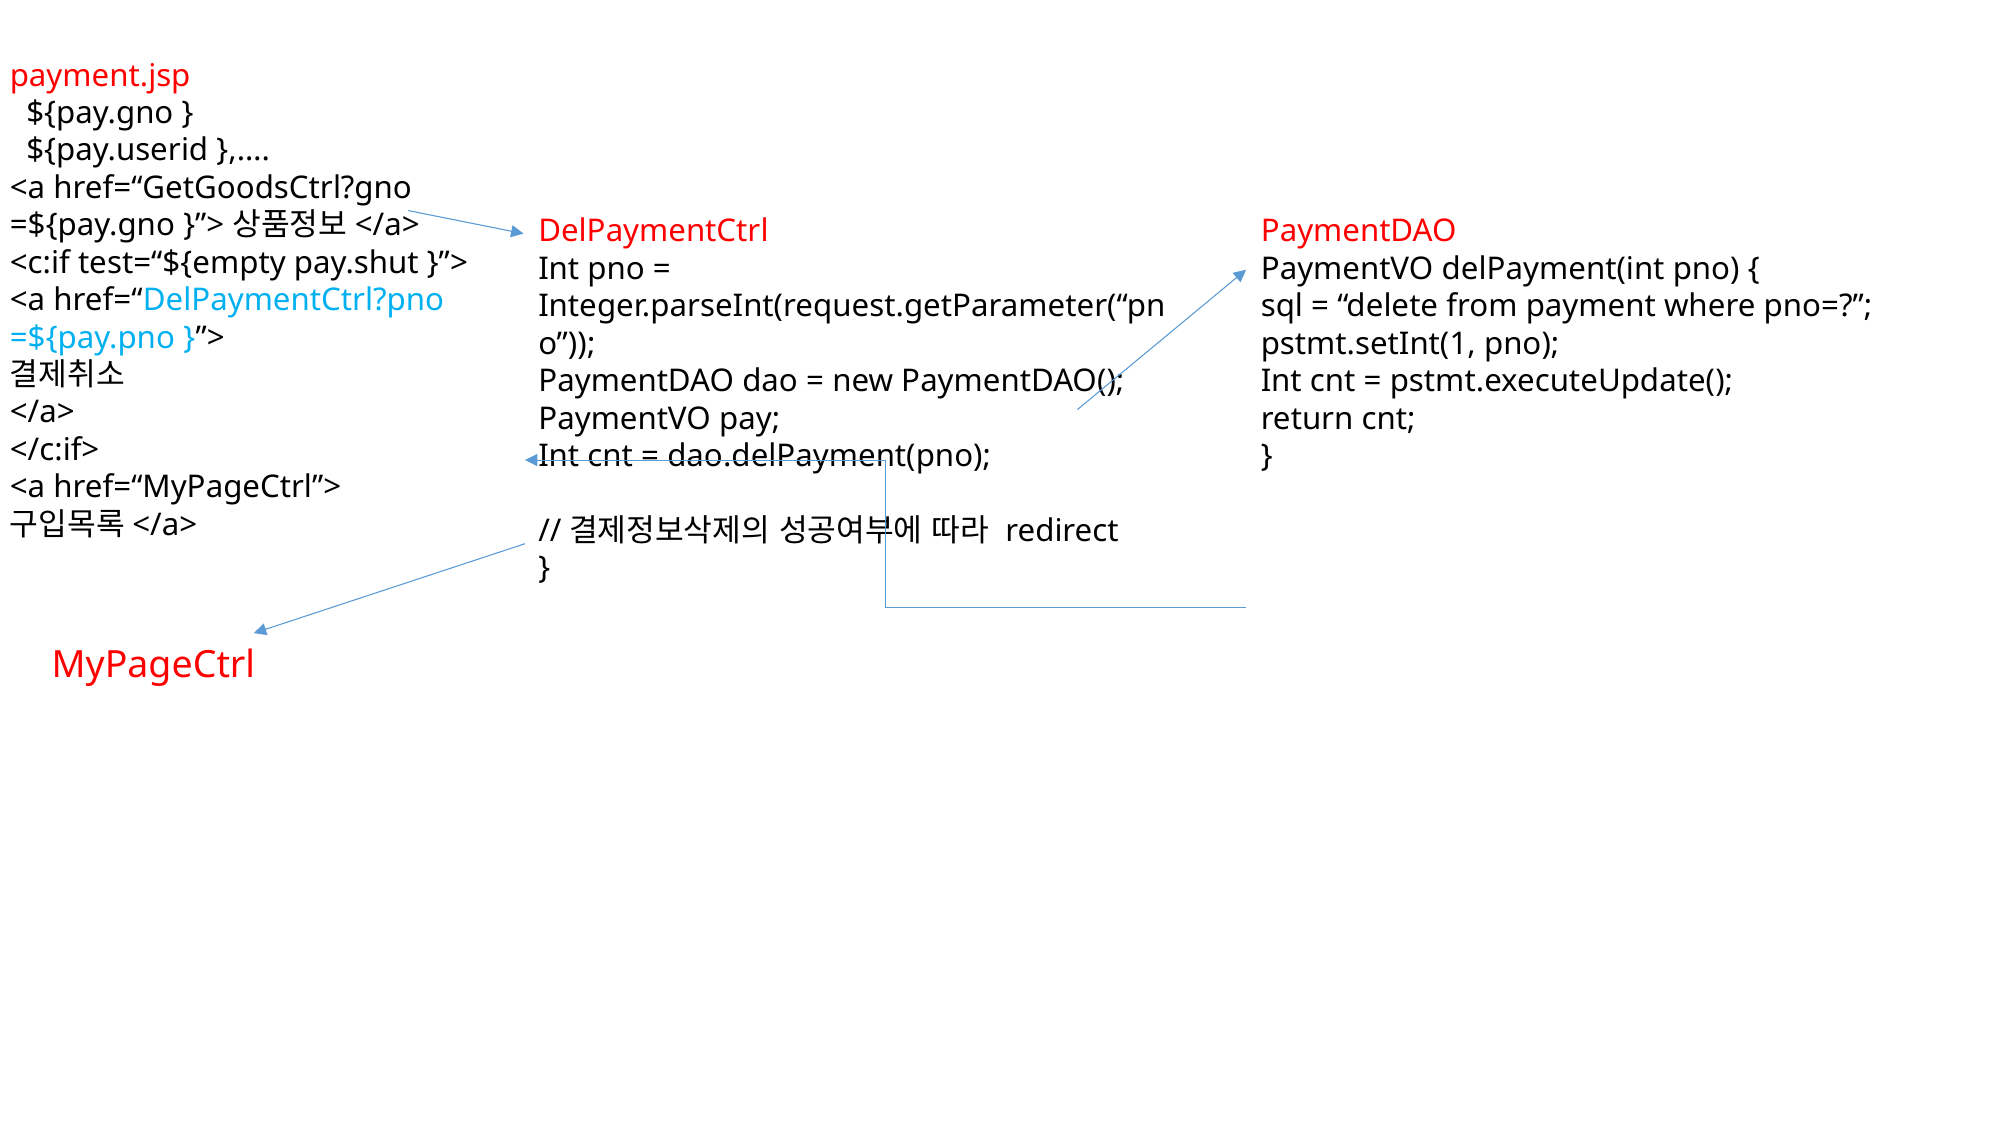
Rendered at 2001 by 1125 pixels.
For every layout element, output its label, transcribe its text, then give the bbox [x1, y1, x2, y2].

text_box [524, 460, 1247, 608]
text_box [408, 210, 524, 234]
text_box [253, 543, 525, 634]
text_box DelPaymentCtrl Int pno = Integer.parseInt(request.getParameter(“pno”)); PaymentDAO dao = new PaymentDAO(); PaymentVO pay; Int cnt = dao.delPayment(pno); //결제정보삭제의 성공여부에 따라 redirect } [523, 203, 1185, 543]
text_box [1077, 269, 1247, 410]
text_box PaymentDAO PaymentVO delPayment(int pno) { sql = “delete from payment where pno=?”; pstmt.setInt(1, pno); Int cnt = pstmt.executeUpdate(); return cnt; } [1246, 203, 1907, 481]
text_box payment.jsp ${pay.gno } ${pay.userid },…. <a href=“GetGoodsCtrl?gno =${pay.gno }”>상품정보</a> <c:if test=“${empty pay.shut }”> <a href=“DelPaymentCtrl?pno =${pay.pno }”> 결제취소 </a> </c:if> <a href=“MyPageCtrl”> 구입목록</a> [0, 47, 484, 549]
text_box MyPageCtrl [36, 633, 271, 693]
